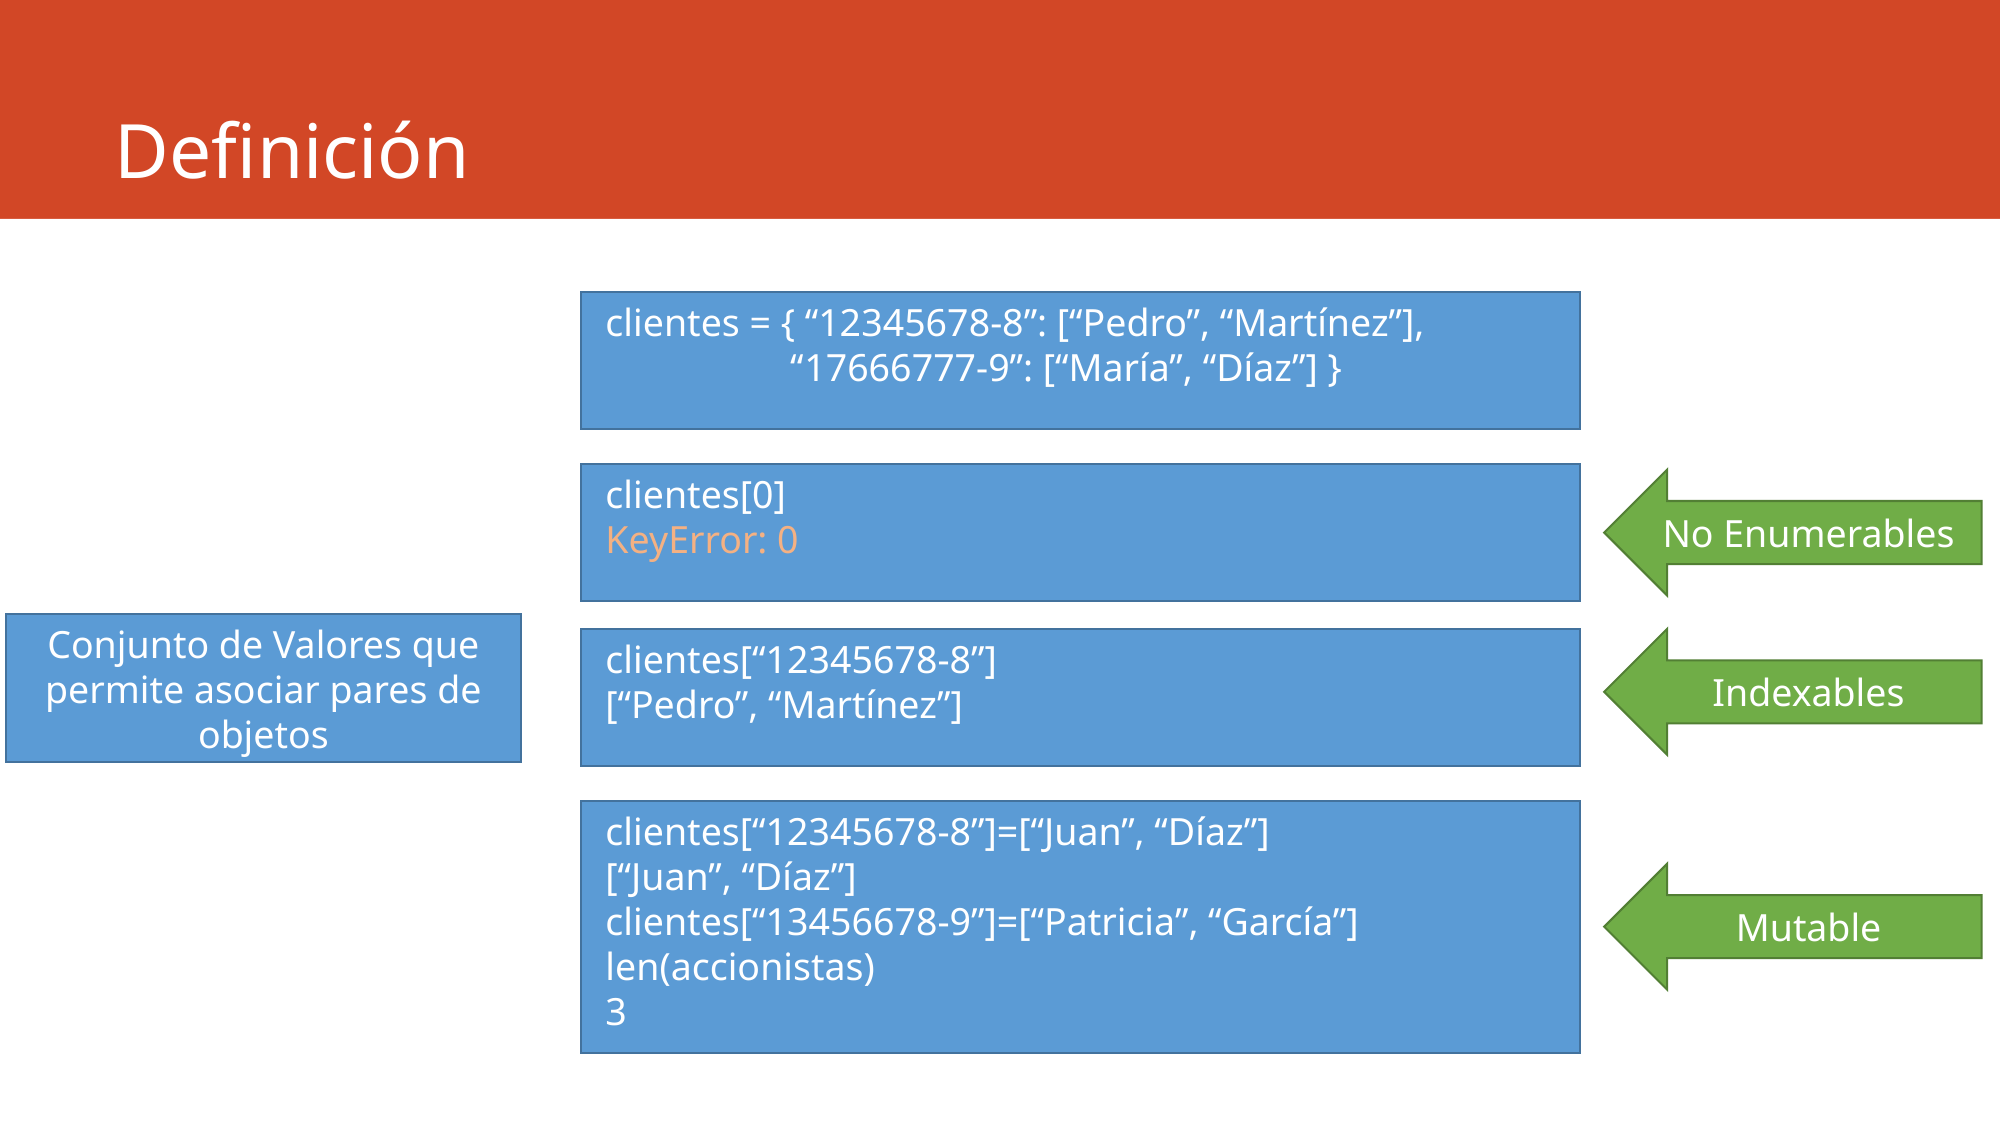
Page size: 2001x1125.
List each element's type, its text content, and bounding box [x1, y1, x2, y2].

title Definición [99, 0, 1863, 202]
text_box clientes[“12345678-8”] [“Pedro”, “Martínez”] [580, 628, 1581, 767]
text_box clientes[“12345678-8”]=[“Juan”, “Díaz”] [“Juan”, “Díaz”] clientes[“13456678-9”]=[“Patricia”, “García”] len(accionistas) 3 [580, 800, 1581, 1054]
text_box Conjunto de Valores que permite asociar pares de objetos [5, 613, 522, 763]
text_box clientes[0] KeyError: 0 [580, 463, 1581, 602]
text_box Indexables [1602, 626, 1983, 758]
text_box clientes = { “12345678-8”: [“Pedro”, “Martínez”], “17666777-9”: [“María”, “Díaz”] } [580, 291, 1581, 430]
text_box No Enumerables [1602, 467, 1983, 599]
text_box Mutable [1602, 861, 1983, 993]
